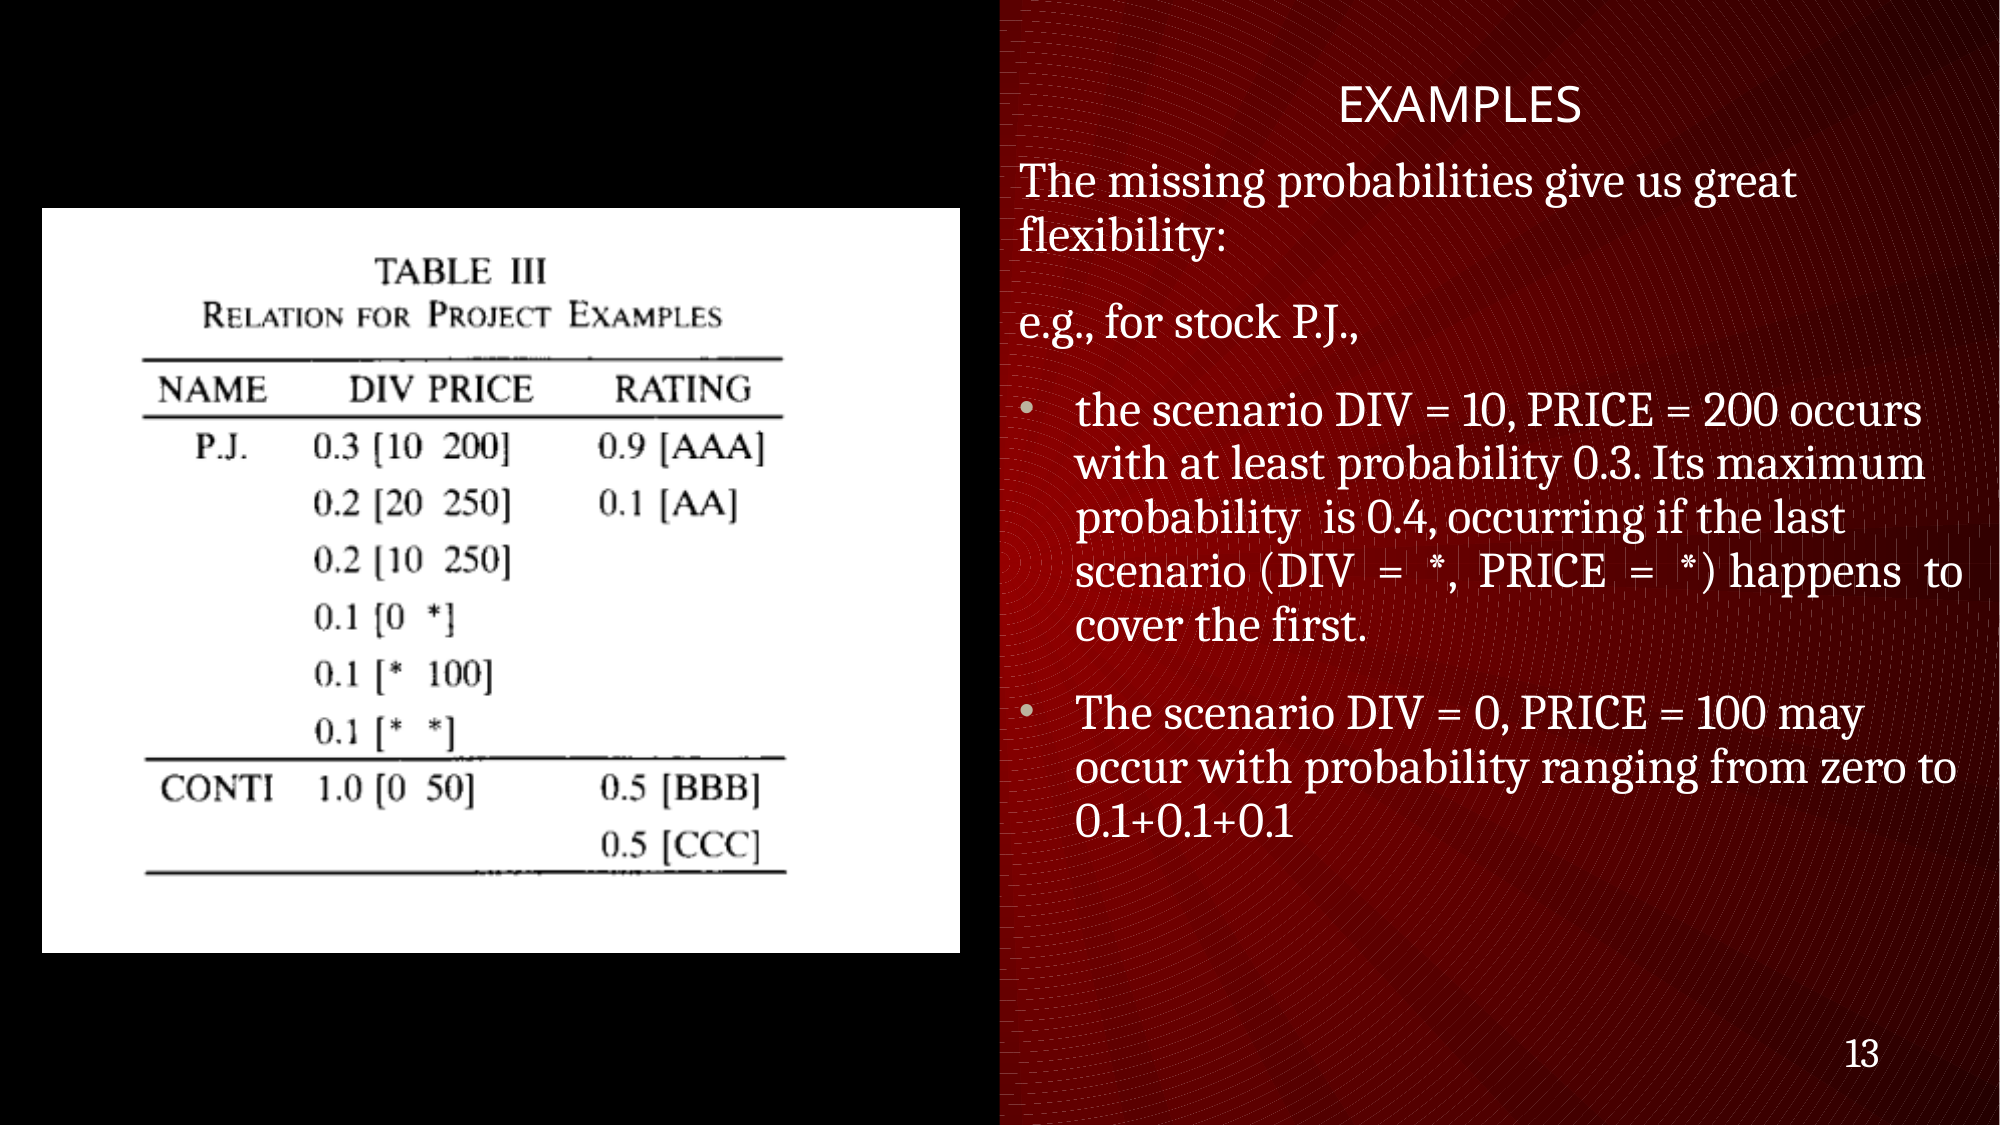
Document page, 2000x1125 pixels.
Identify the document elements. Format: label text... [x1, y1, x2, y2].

list The missing probabilities give us great flexibility: e.g., for stock P.J., the scenario DIV = 10, PRICE = 200 occurs with at least probability 0.3. Its maximum probability is 0.4, occurring if the last scenario (DIV = *, PRICE = *) happens to cover the first. The scenario DIV = 0, PRICE = 100 may occur with probability ranging from zero to 0.1+0.1+0.1 [998, 144, 1999, 1125]
text_box 13 [1763, 1034, 1900, 1067]
title examples [1035, 2, 1885, 142]
picture [42, 207, 961, 953]
